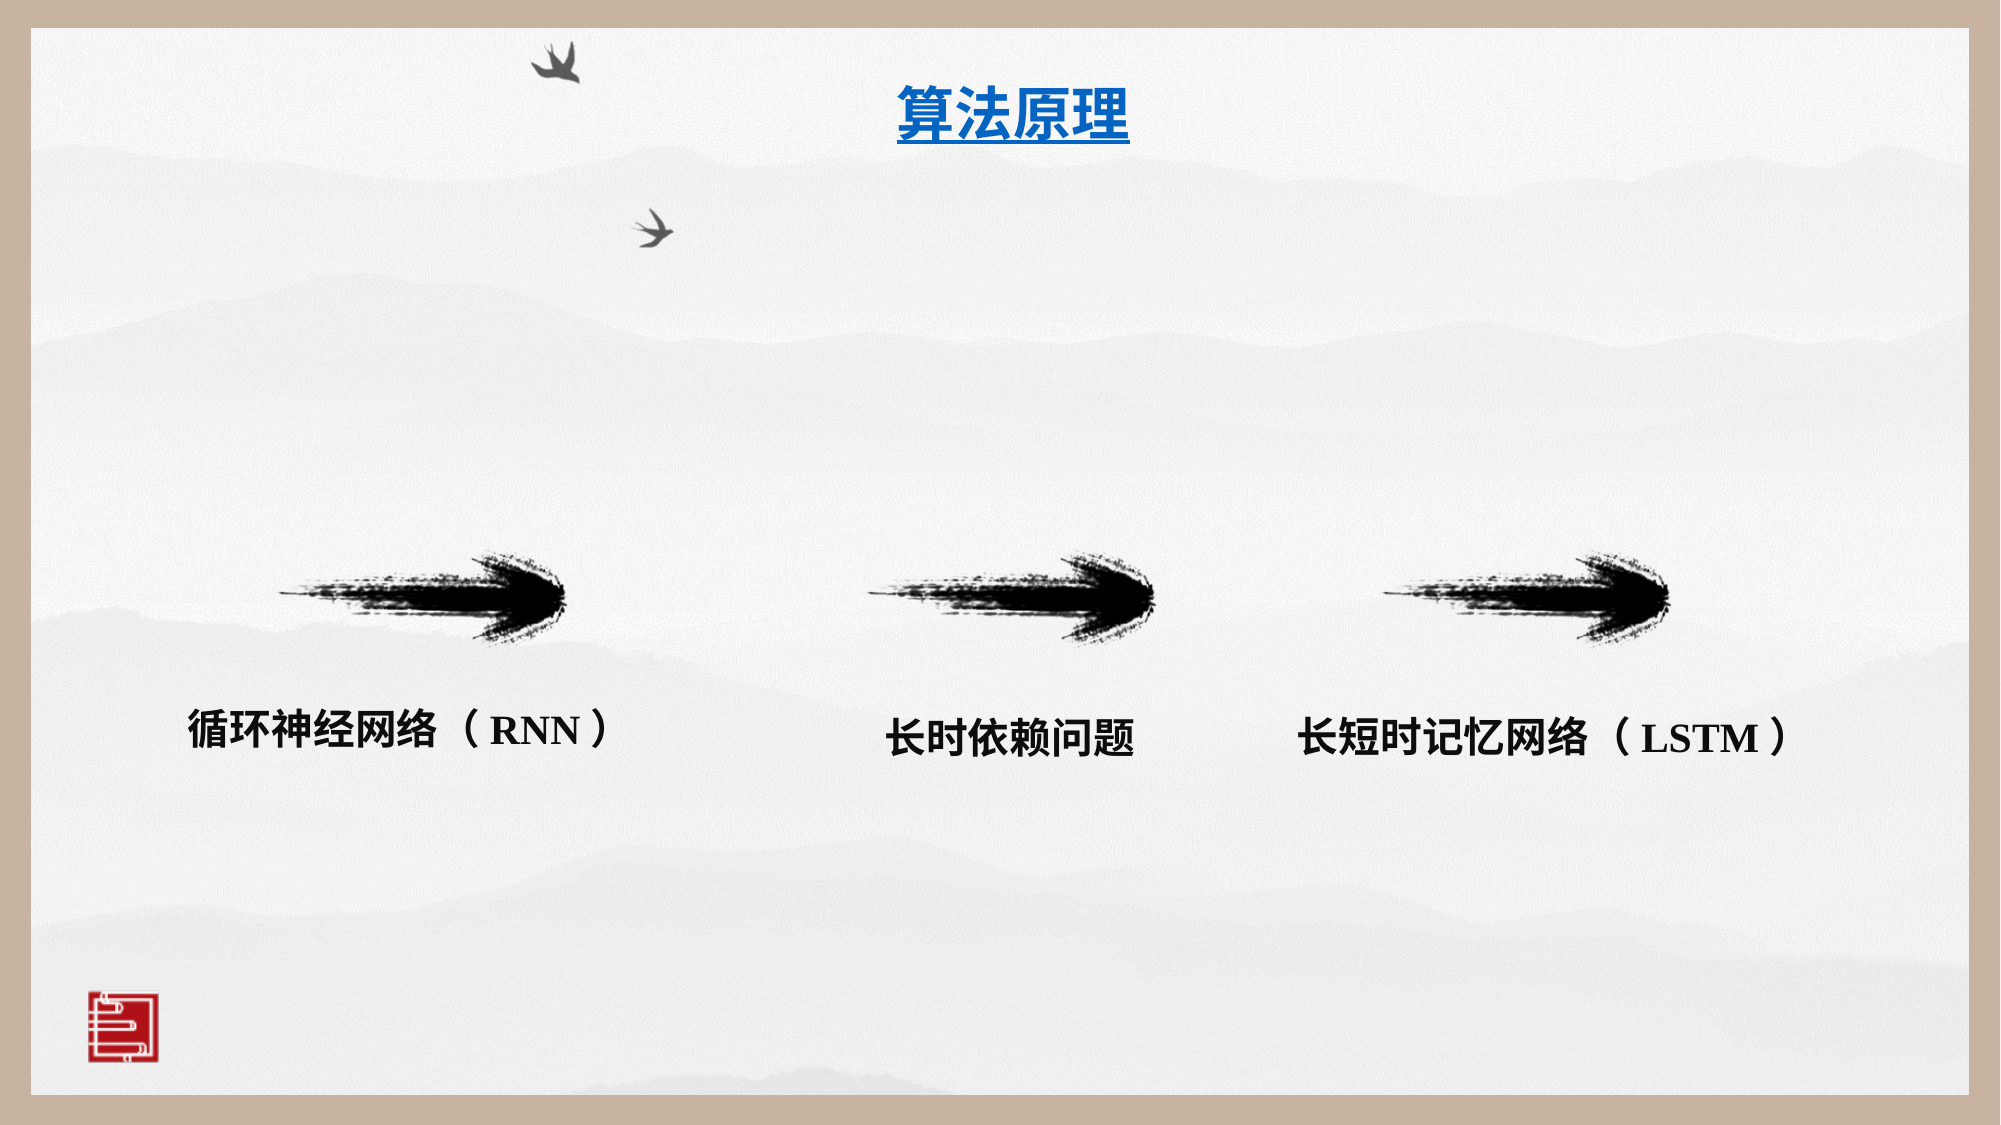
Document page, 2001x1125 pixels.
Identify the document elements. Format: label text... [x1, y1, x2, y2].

text_box 长时依赖问题 [834, 704, 1185, 812]
text_box 长短时记忆网络（LSTM） [1322, 692, 1786, 762]
text_box 算法原理 [714, 69, 1323, 169]
picture [31, 24, 1969, 1095]
text_box 循环神经网络（RNN） [213, 666, 608, 754]
